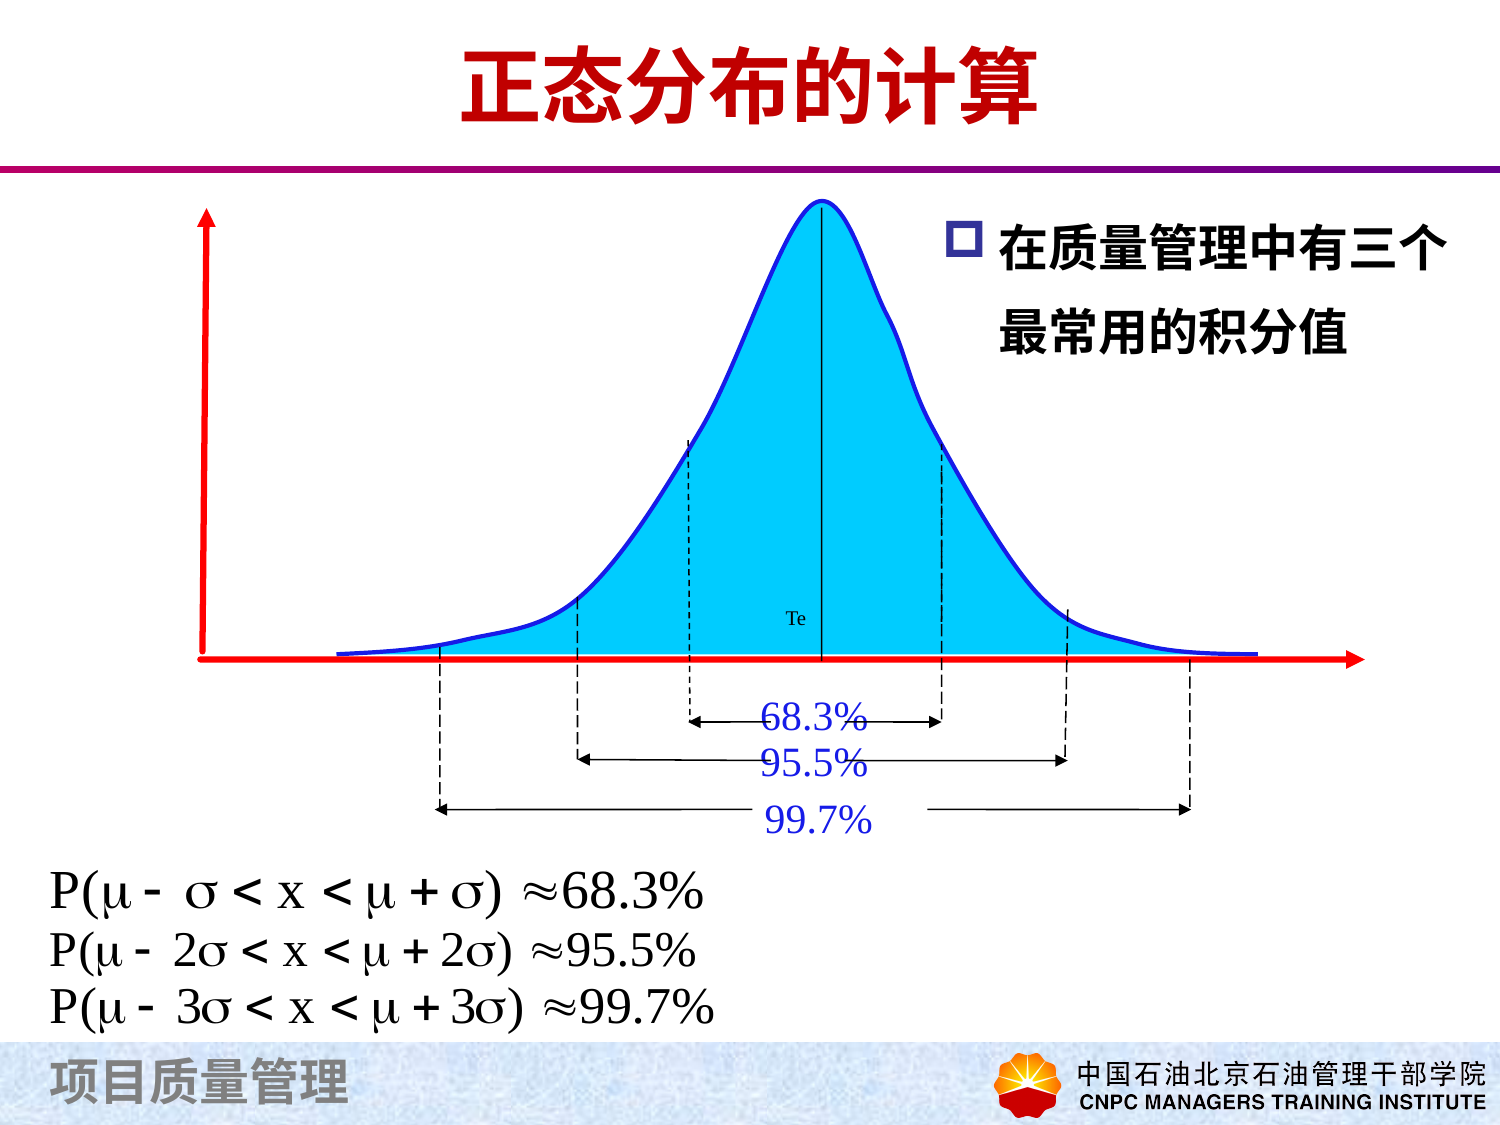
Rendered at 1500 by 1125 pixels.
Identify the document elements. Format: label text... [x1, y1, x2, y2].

title 正态分布的计算 [76, 7, 1424, 162]
list 在质量管理中有三个最常用的积分值 [926, 184, 1465, 410]
text_box 99.7% [716, 784, 921, 870]
text_box [150, 129, 297, 264]
text_box Te [770, 597, 921, 664]
text_box [844, 715, 942, 729]
text_box [336, 200, 1258, 655]
text_box [927, 803, 1192, 816]
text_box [40, 919, 705, 975]
text_box [688, 715, 771, 729]
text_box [40, 857, 715, 932]
text_box [577, 753, 771, 766]
text_box 95.5% [728, 727, 901, 791]
text_box [844, 754, 1068, 767]
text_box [41, 975, 726, 1046]
text_box [434, 803, 753, 816]
picture [0, 1042, 1500, 1125]
text_box [1190, 653, 1365, 666]
text_box 68.3% [716, 681, 913, 760]
